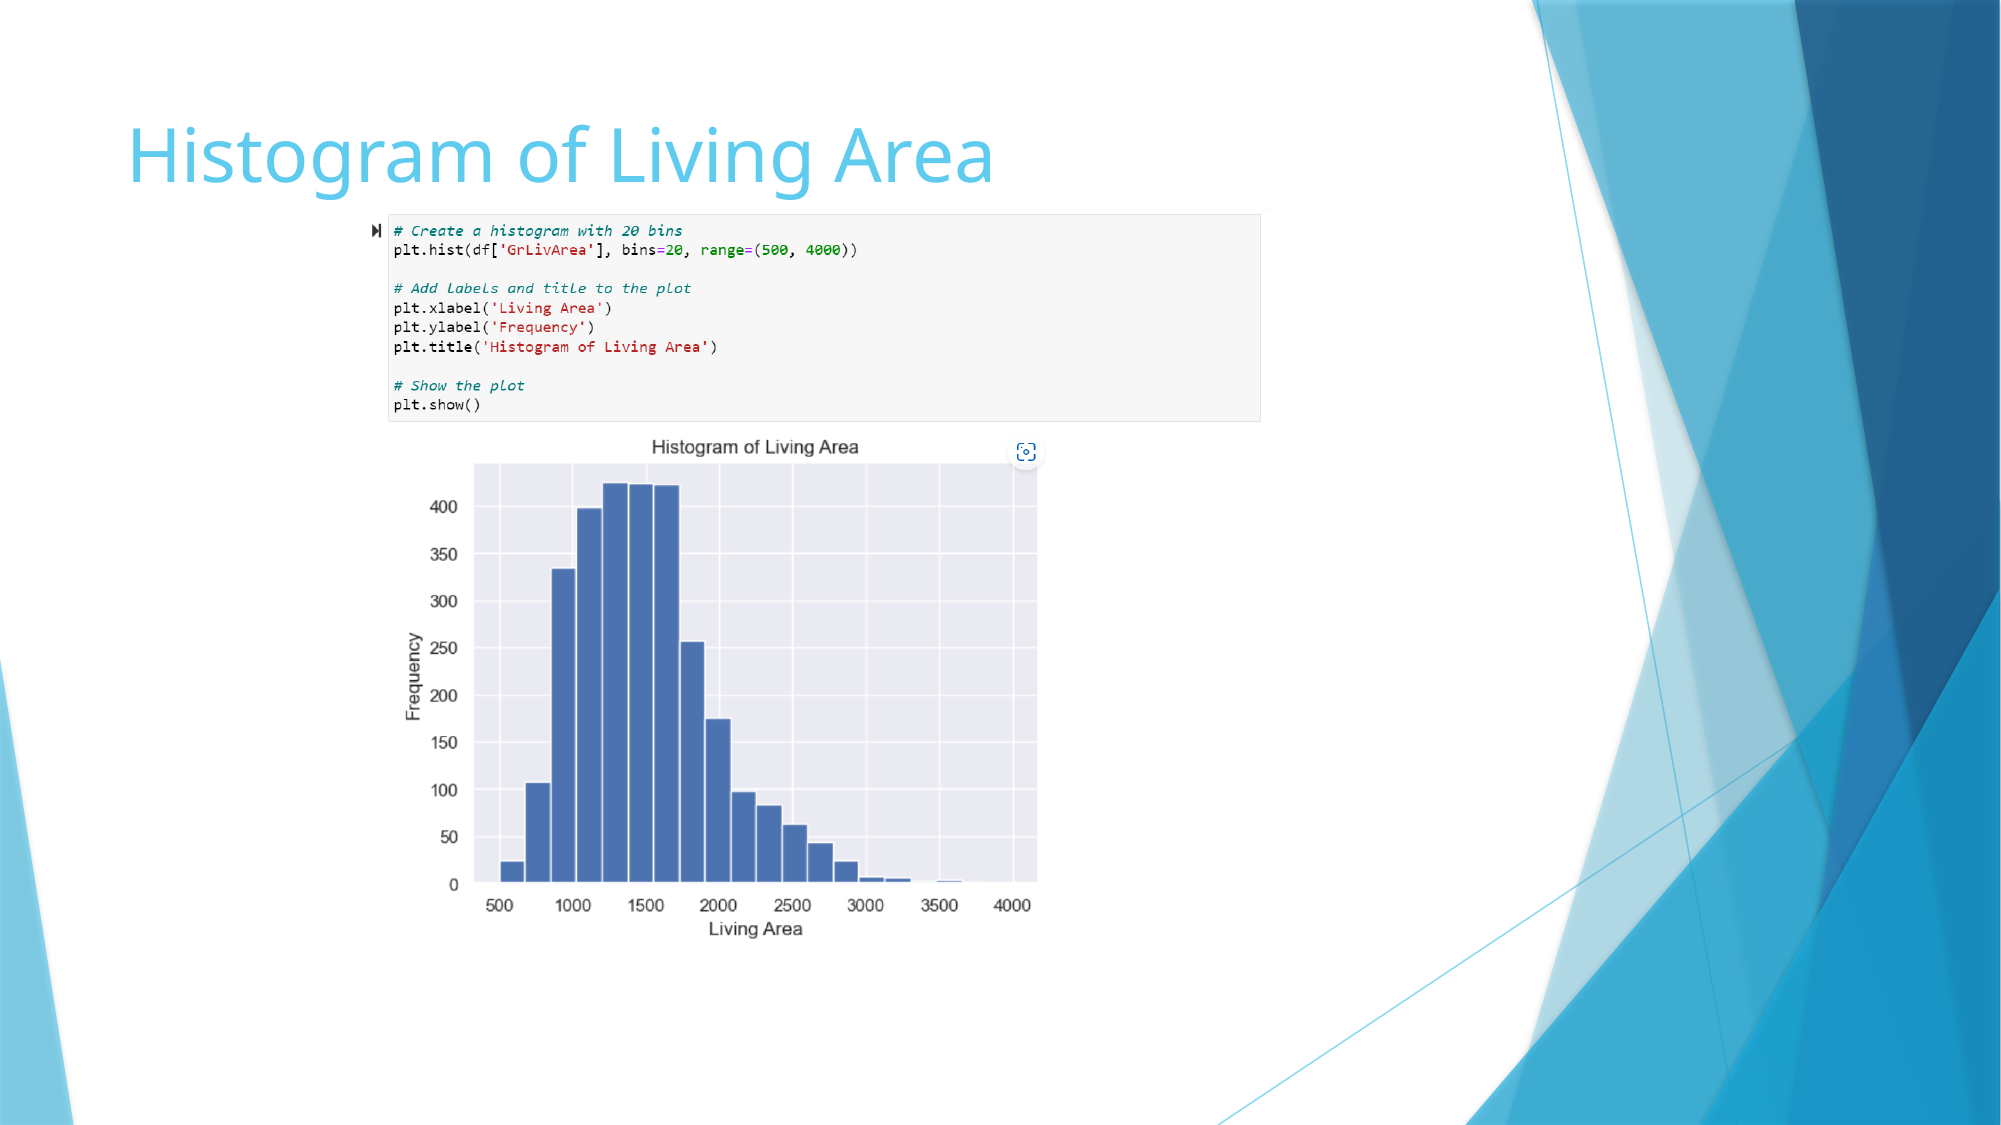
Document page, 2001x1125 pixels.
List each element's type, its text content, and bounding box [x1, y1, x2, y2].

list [365, 207, 1267, 961]
title Histogram of Living Area [111, 99, 1522, 317]
